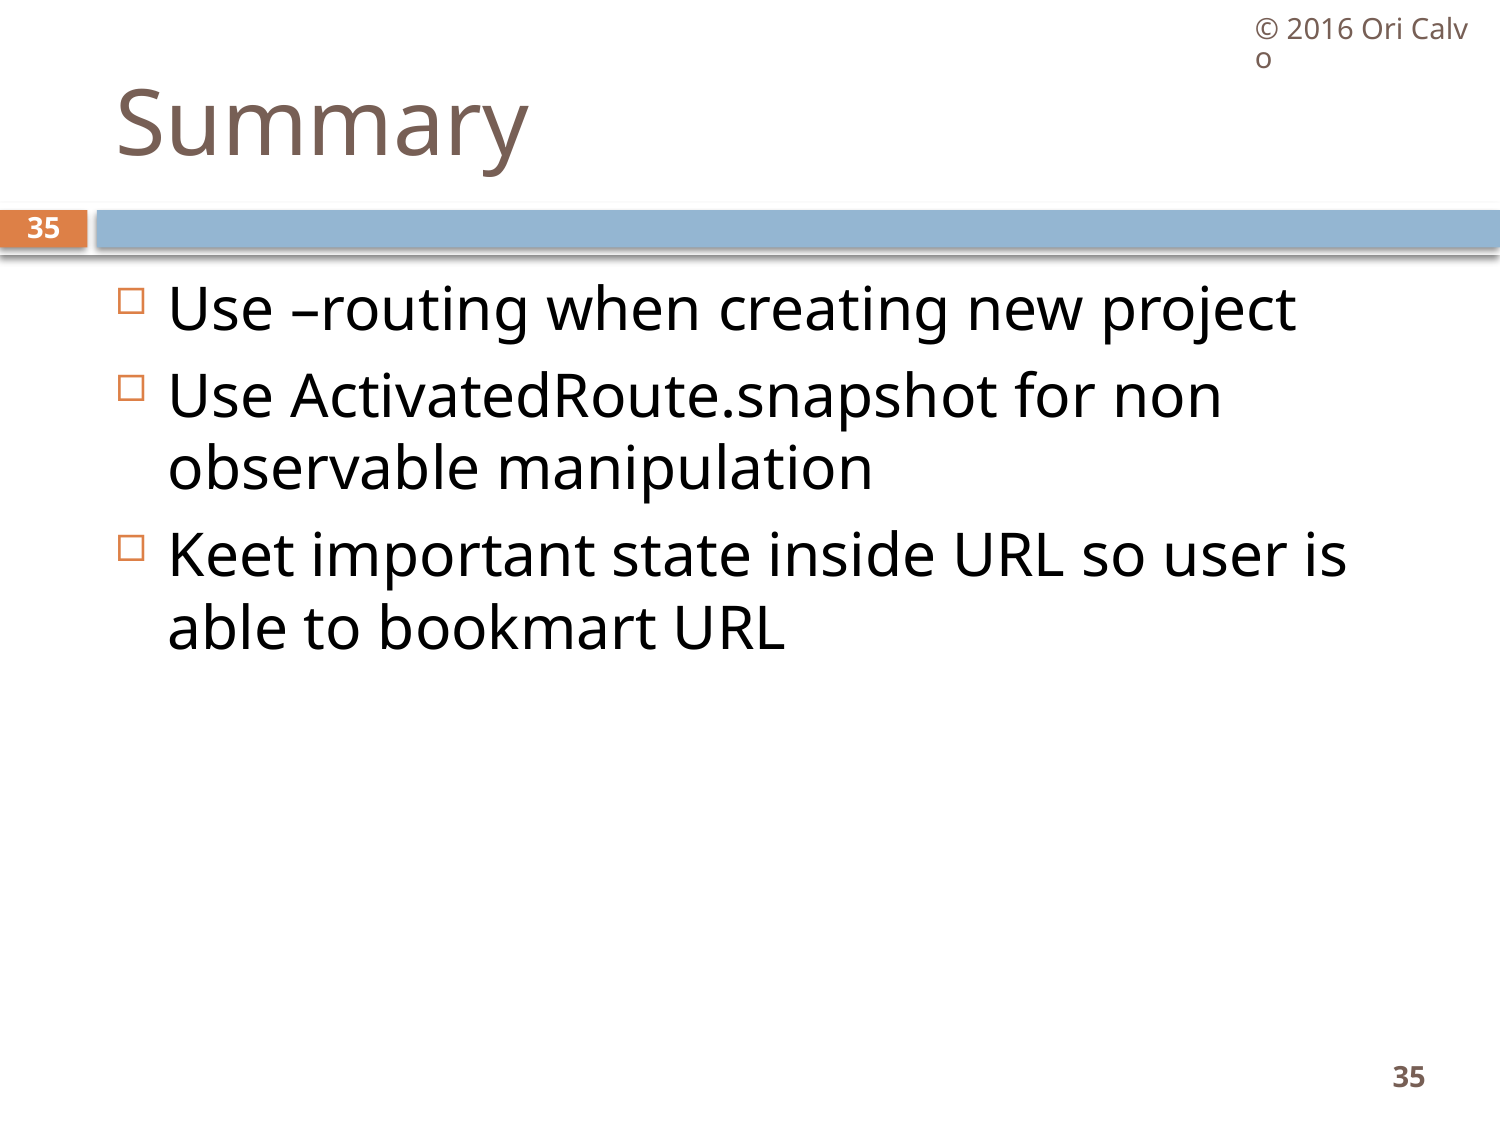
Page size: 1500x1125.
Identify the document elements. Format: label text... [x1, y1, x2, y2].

footer © 2016 Ori Calvo [1240, 0, 1500, 60]
slide_number 35 [0, 208, 88, 249]
title Summary [100, 37, 1438, 200]
list Use –routing when creating new project Use ActivatedRoute.snapshot for non observable manipulation Keet important state inside URL so user is able to bookmart URL [100, 262, 1438, 1000]
